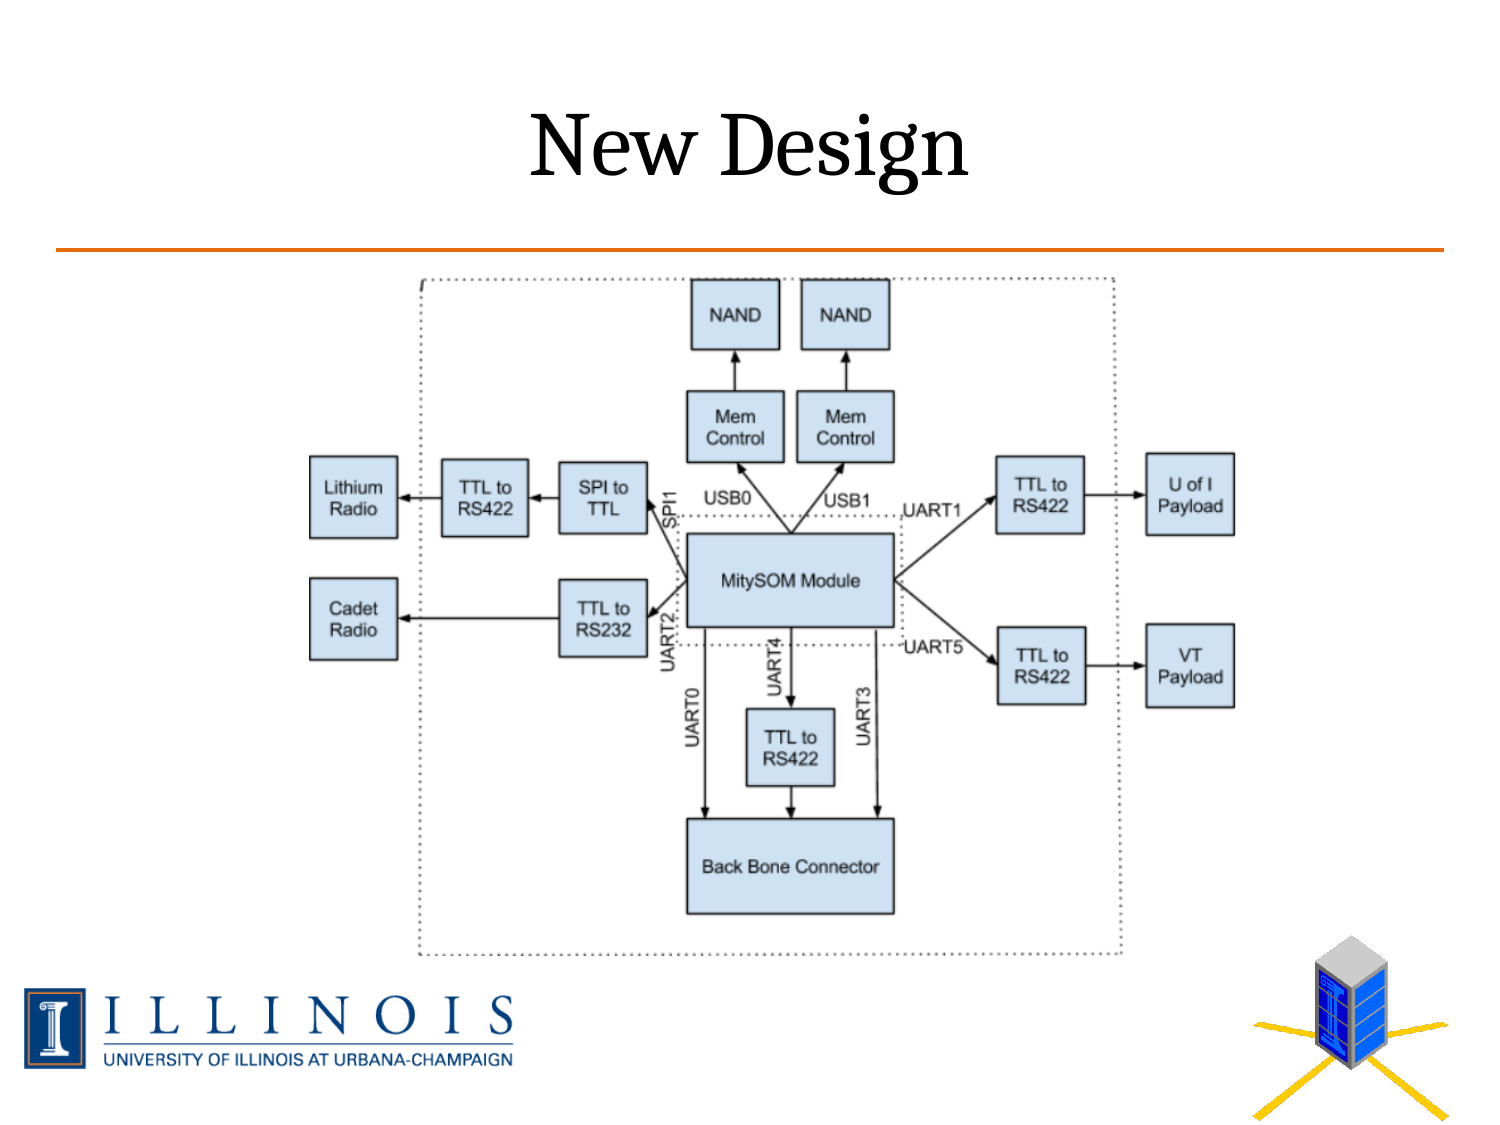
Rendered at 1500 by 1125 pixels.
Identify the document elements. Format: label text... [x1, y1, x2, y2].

picture [24, 987, 514, 1069]
title New Design [75, 45, 1425, 233]
picture [299, 265, 1449, 1121]
